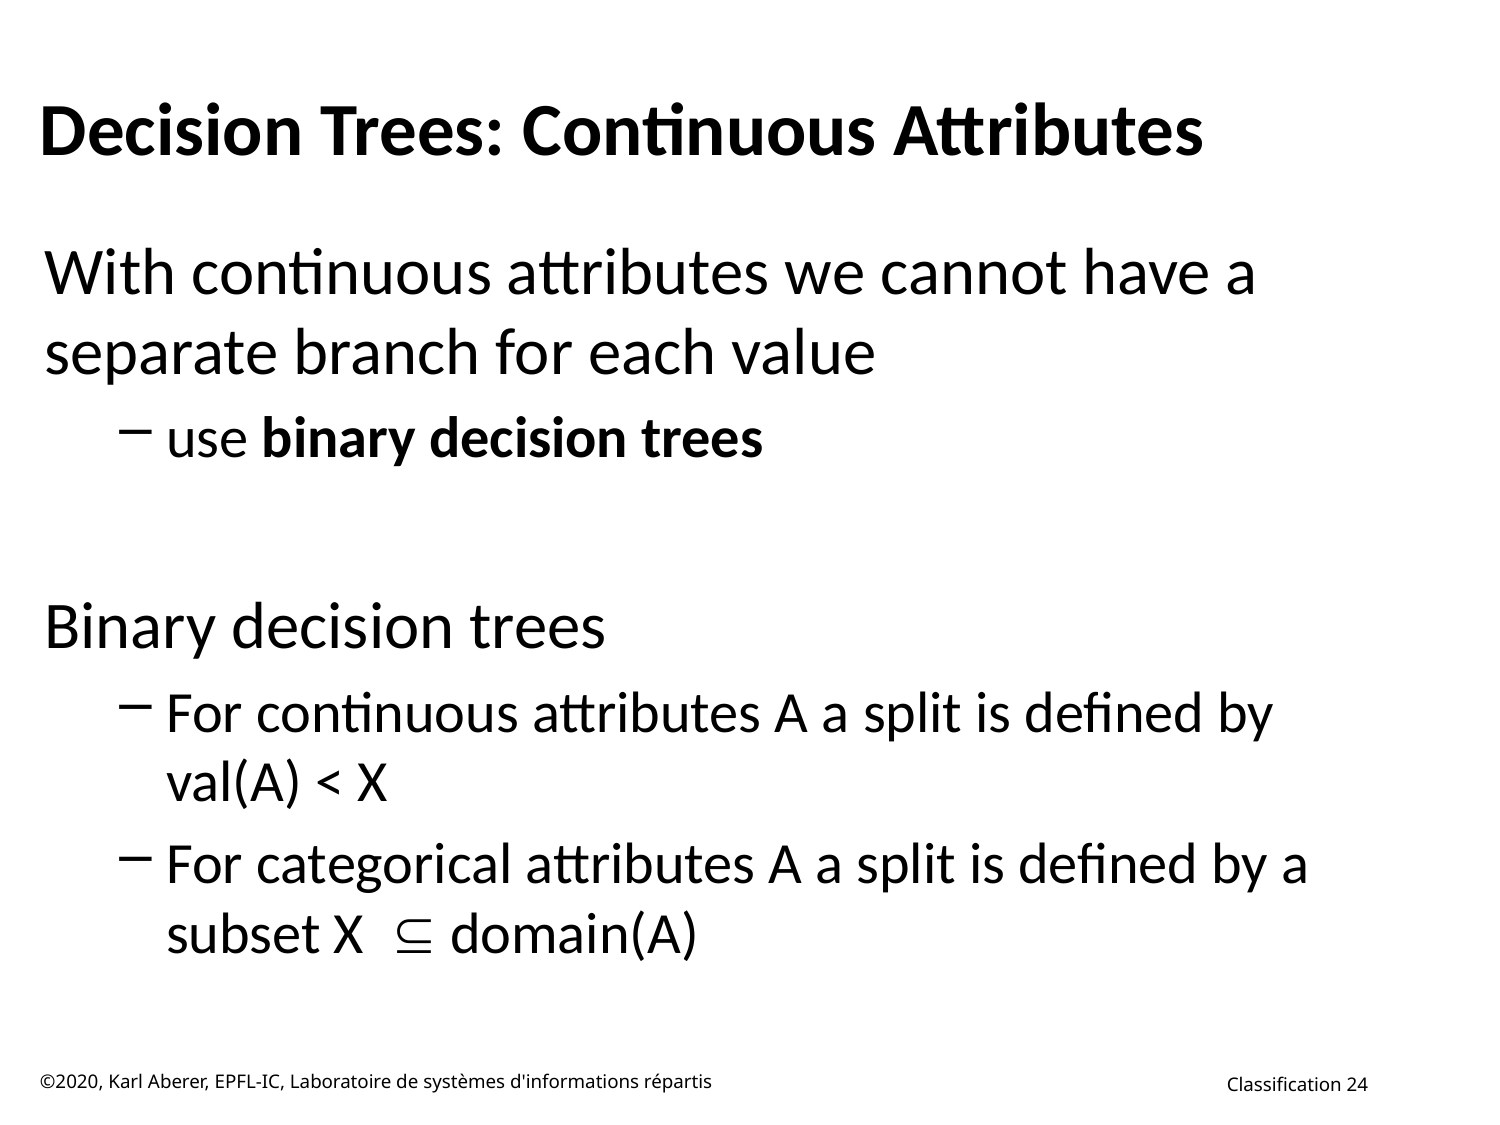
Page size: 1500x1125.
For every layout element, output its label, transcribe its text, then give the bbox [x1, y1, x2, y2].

list With continuous attributes we cannot have a separate branch for each value use binary decision trees Binary decision trees For continuous attributes A a split is defined by val(A) < X For categorical attributes A a split is defined by a subset X  domain(A) [29, 219, 1393, 1046]
footer ©2020, Karl Aberer, EPFL-IC, Laboratoire de systèmes d'informations répartis [24, 1062, 988, 1101]
title Decision Trees: Continuous Attributes [24, 49, 1388, 201]
